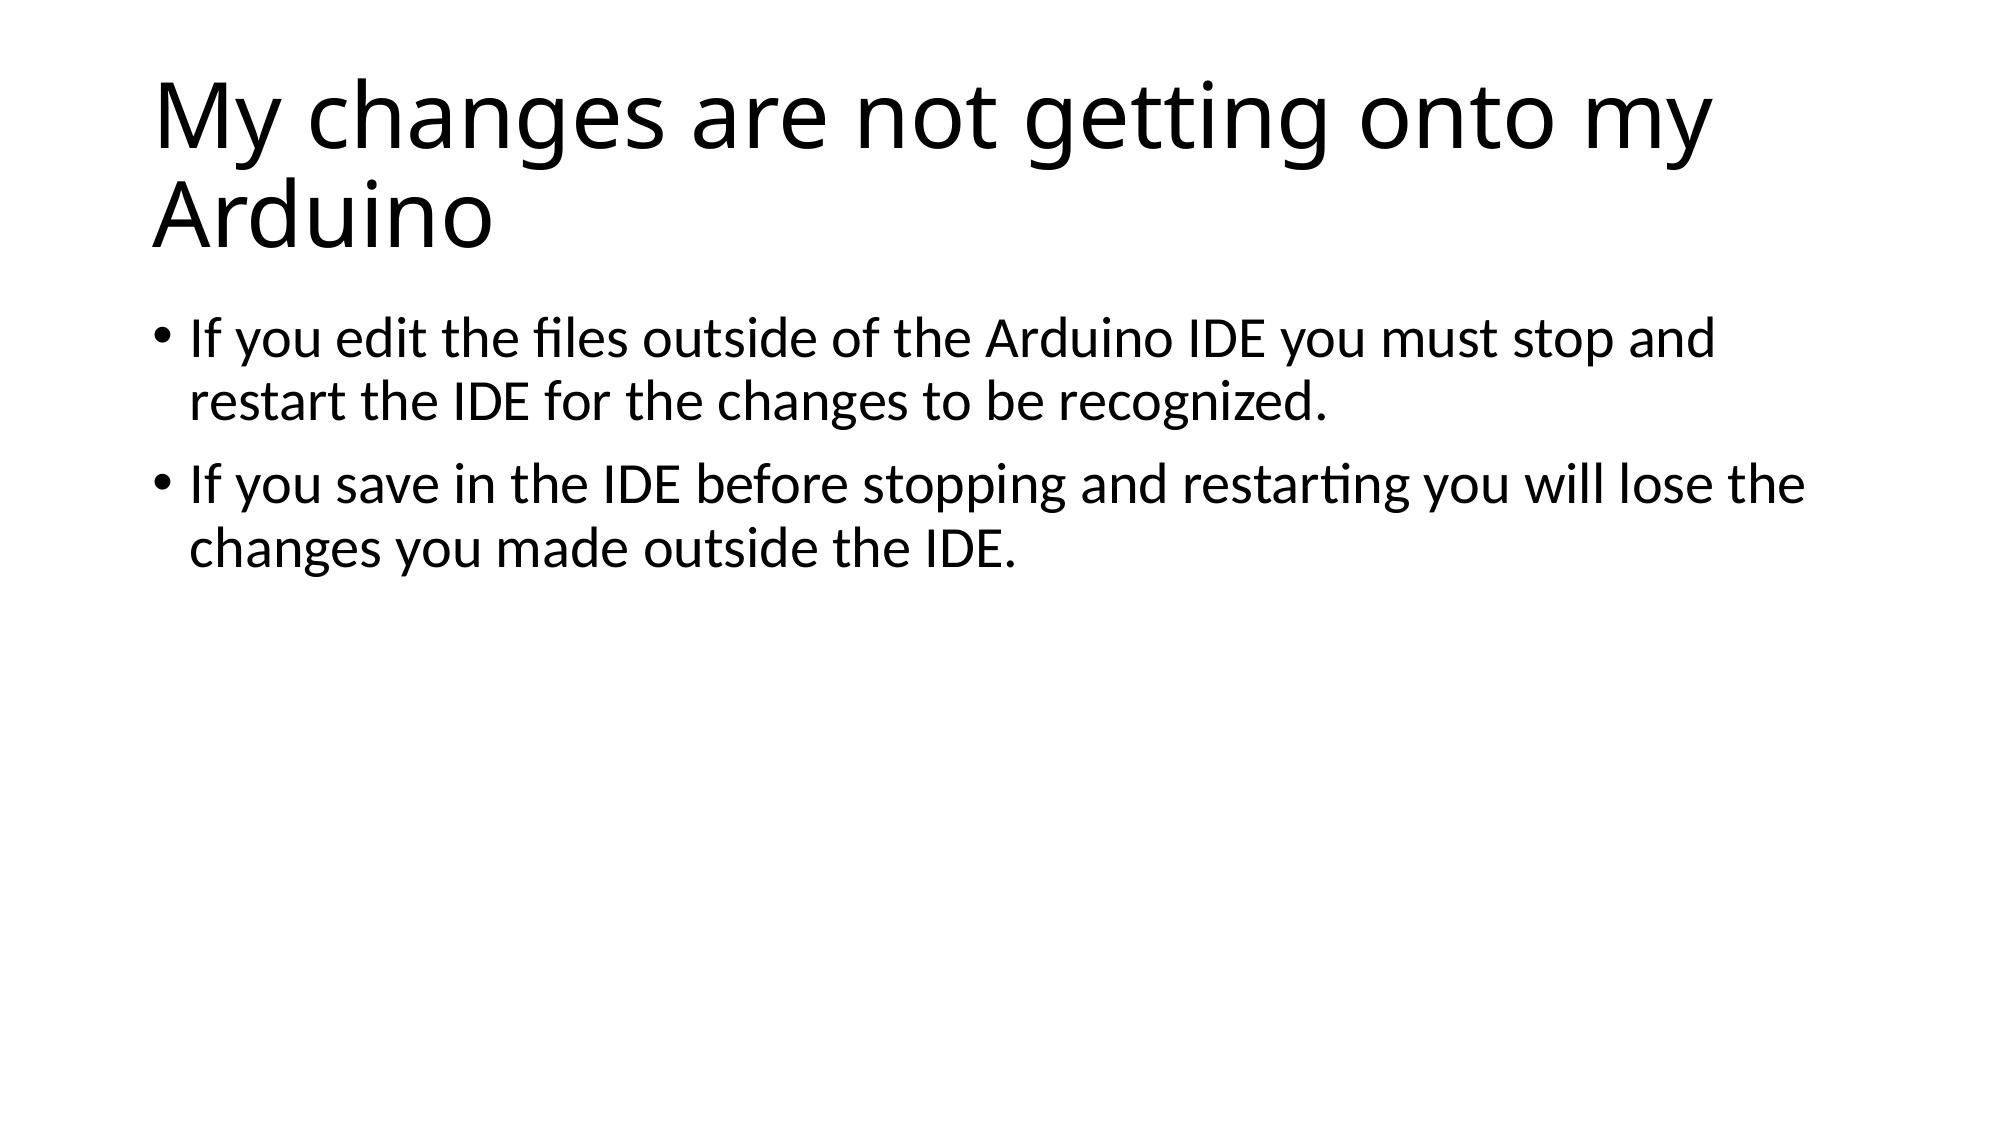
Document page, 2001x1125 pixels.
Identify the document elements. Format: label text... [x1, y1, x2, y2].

list If you edit the files outside of the Arduino IDE you must stop and restart the IDE for the changes to be recognized. If you save in the IDE before stopping and restarting you will lose the changes you made outside the IDE. [137, 299, 1863, 1014]
title My changes are not getting onto my Arduino [137, 59, 1863, 278]
